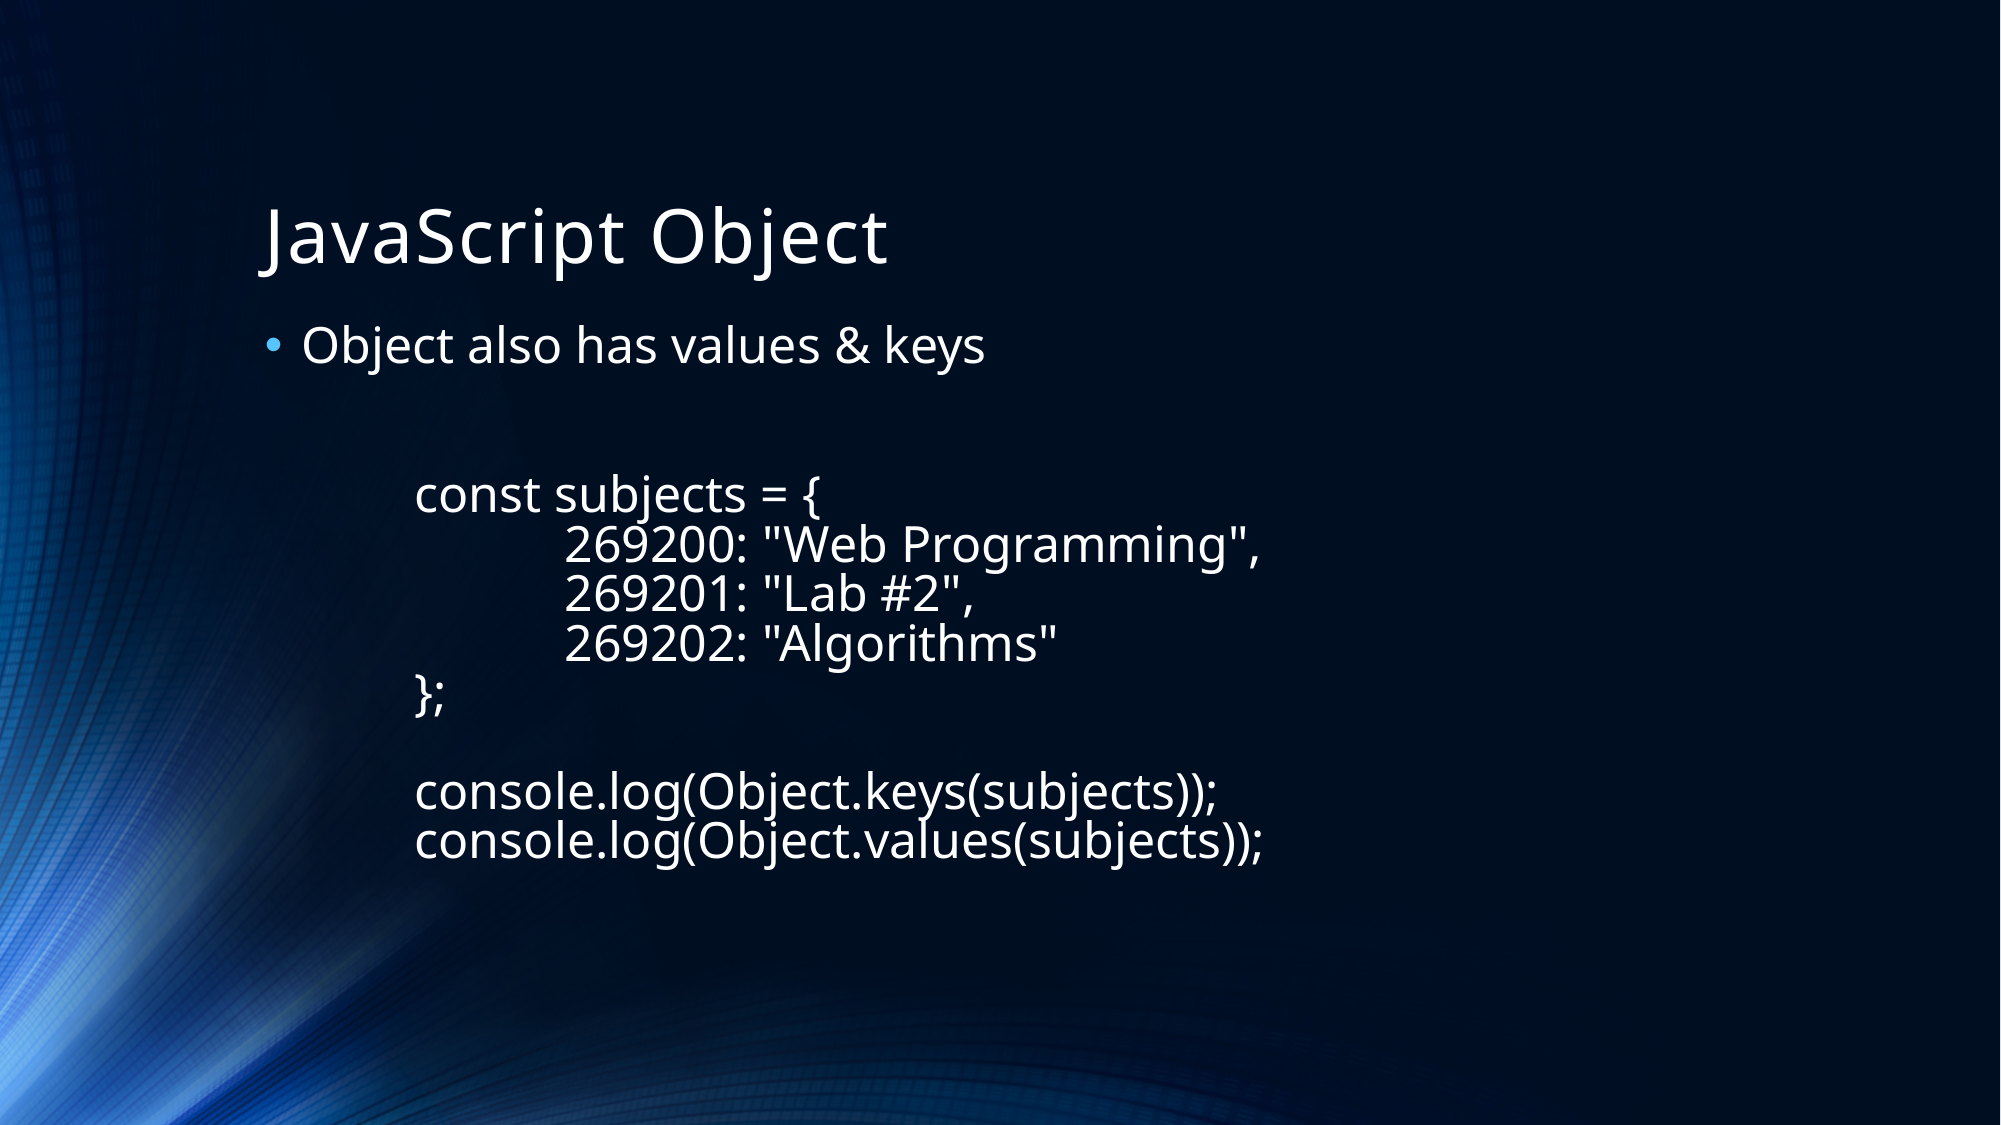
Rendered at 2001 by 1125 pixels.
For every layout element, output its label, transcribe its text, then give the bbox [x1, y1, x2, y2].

title JavaScript Object [249, 62, 1751, 288]
picture [0, 0, 2001, 1125]
list Object also has values & keys const subjects = { 269200: "Web Programming", 269201: "Lab #2", 269202: "Algorithms" }; console.log(Object.keys(subjects)); console.log(Object.values(subjects)); [249, 312, 1749, 988]
